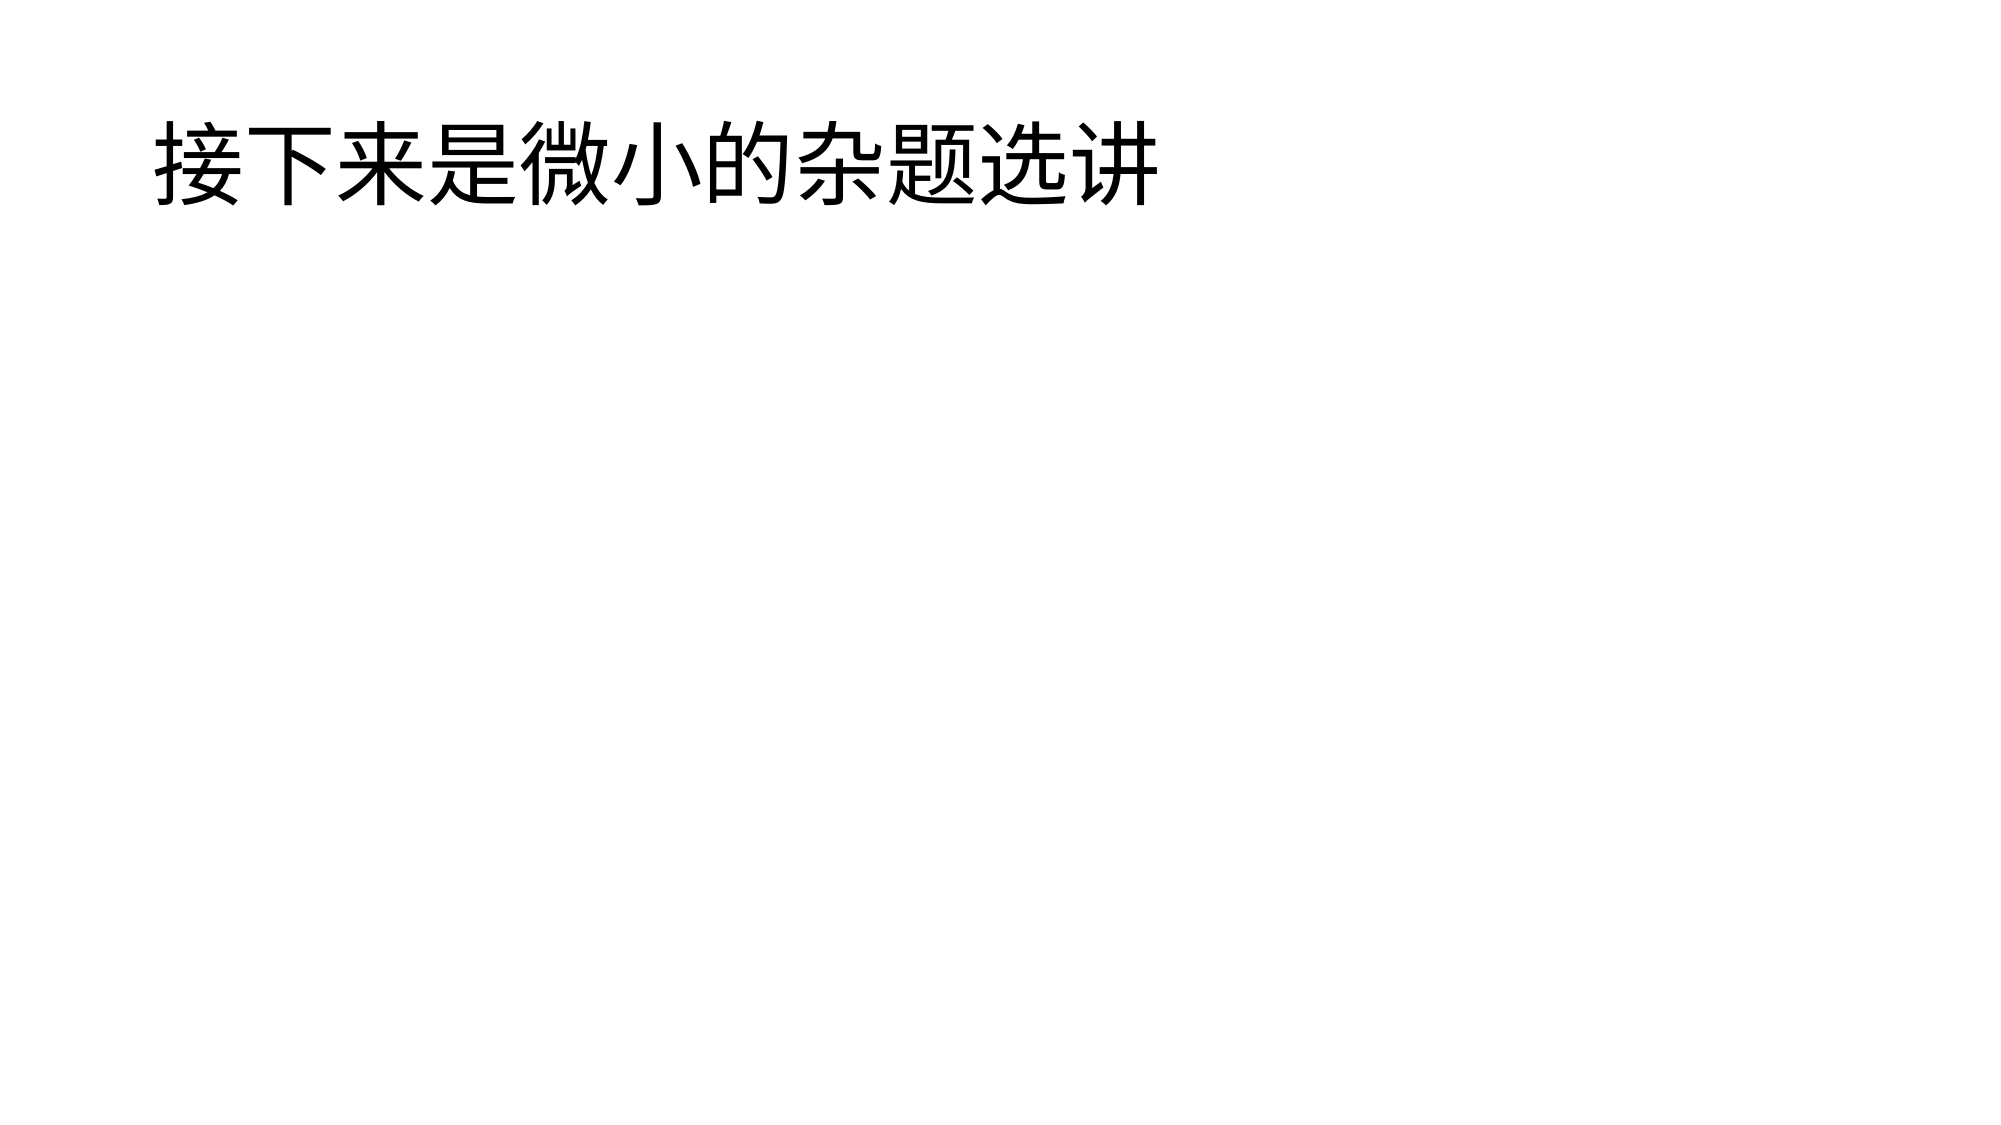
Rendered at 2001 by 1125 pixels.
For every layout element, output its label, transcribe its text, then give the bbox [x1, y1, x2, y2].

title 接下来是微小的杂题选讲 [137, 59, 1863, 278]
